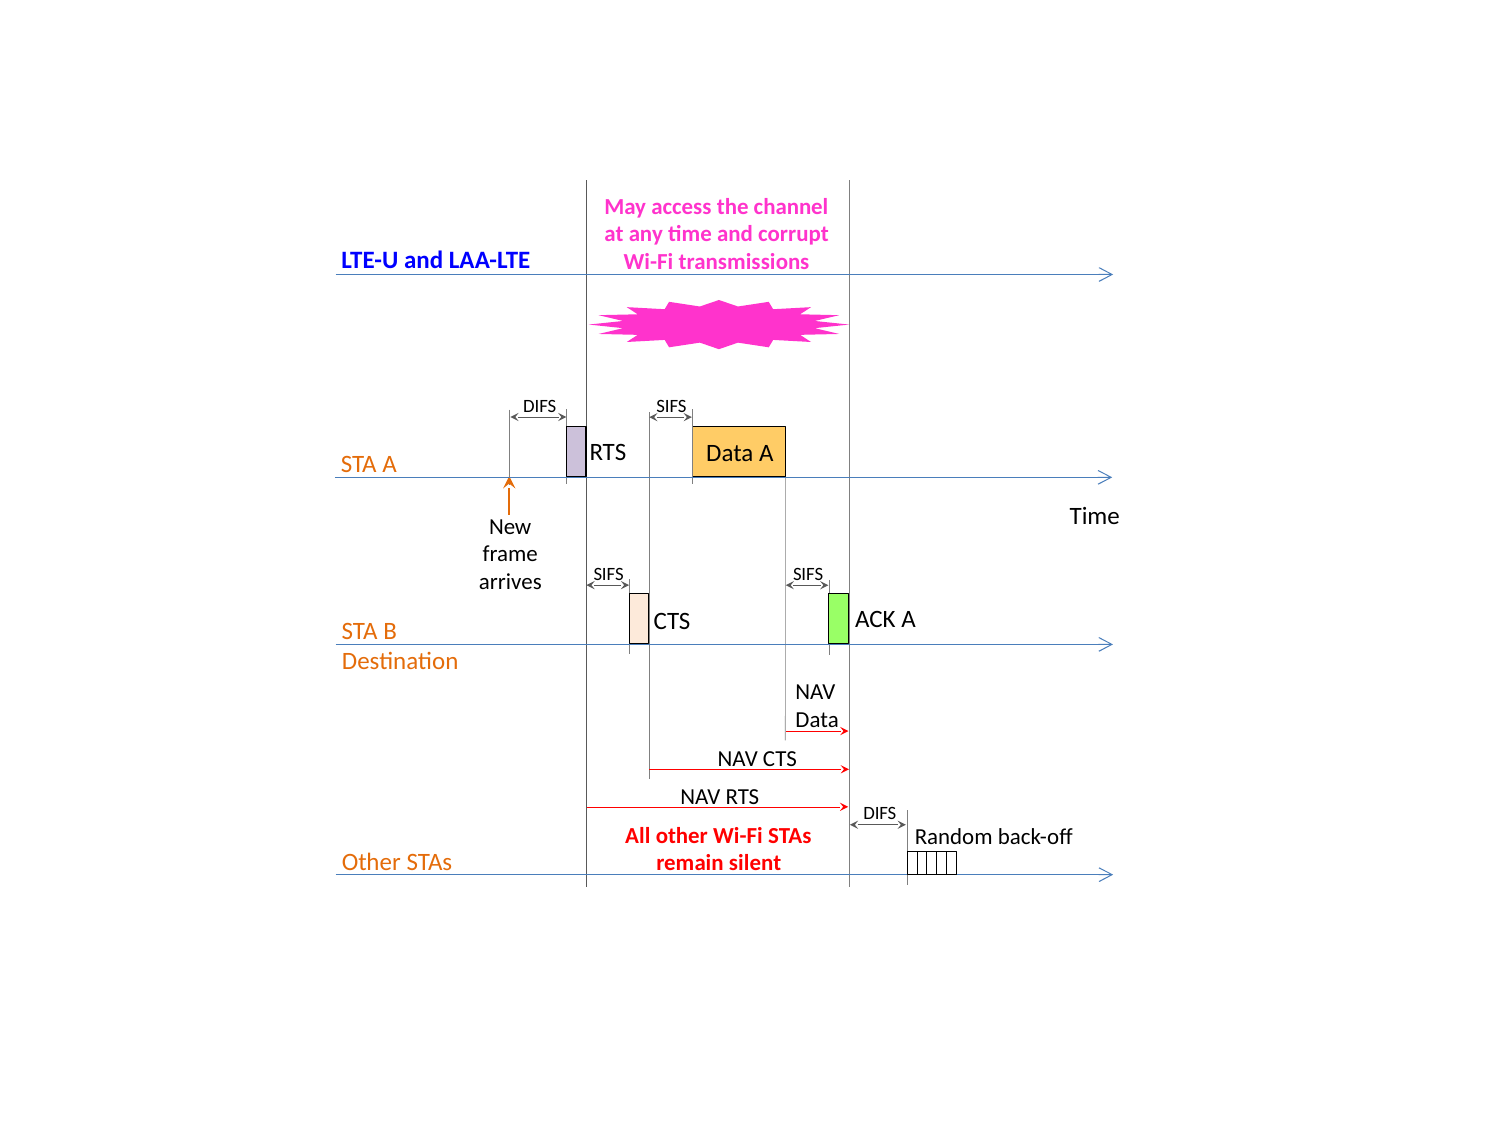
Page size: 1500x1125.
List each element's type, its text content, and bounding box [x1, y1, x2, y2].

text_box [912, 857, 917, 874]
text_box Destination [327, 637, 474, 683]
text_box STA A [326, 439, 413, 485]
text_box RTS [590, 427, 642, 473]
text_box NAV CTS [702, 735, 812, 768]
text_box All other Wi-Fi STAs remain silent [610, 816, 827, 874]
text_box STA B [326, 606, 412, 652]
text_box NAV Data [790, 669, 844, 730]
text_box [926, 857, 936, 874]
text_box [634, 593, 644, 643]
text_box DIFS [508, 386, 572, 418]
text_box SIFS [641, 386, 702, 424]
text_box Random back-off [912, 814, 1088, 857]
text_box [571, 426, 581, 476]
text_box ACK A [854, 594, 932, 640]
text_box LTE-U and LAA-LTE [326, 236, 546, 282]
text_box SIFS [590, 554, 639, 592]
text_box CTS [654, 597, 706, 643]
text_box Time [1054, 492, 1136, 537]
text_box NAV RTS [665, 778, 775, 806]
text_box DIFS [854, 792, 912, 824]
text_box ACK A [840, 594, 844, 640]
text_box [946, 857, 957, 874]
text_box Other STAs [327, 837, 468, 883]
text_box SIFS [790, 554, 839, 592]
text_box New frame arrives [463, 504, 557, 602]
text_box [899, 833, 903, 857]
text_box [590, 298, 844, 352]
text_box [917, 857, 926, 874]
text_box Data A [696, 429, 789, 475]
text_box [936, 857, 946, 874]
text_box May access the channel at any time and corrupt Wi-Fi transmissions [589, 184, 844, 273]
text_box CTS [638, 597, 644, 643]
text_box [834, 593, 844, 643]
